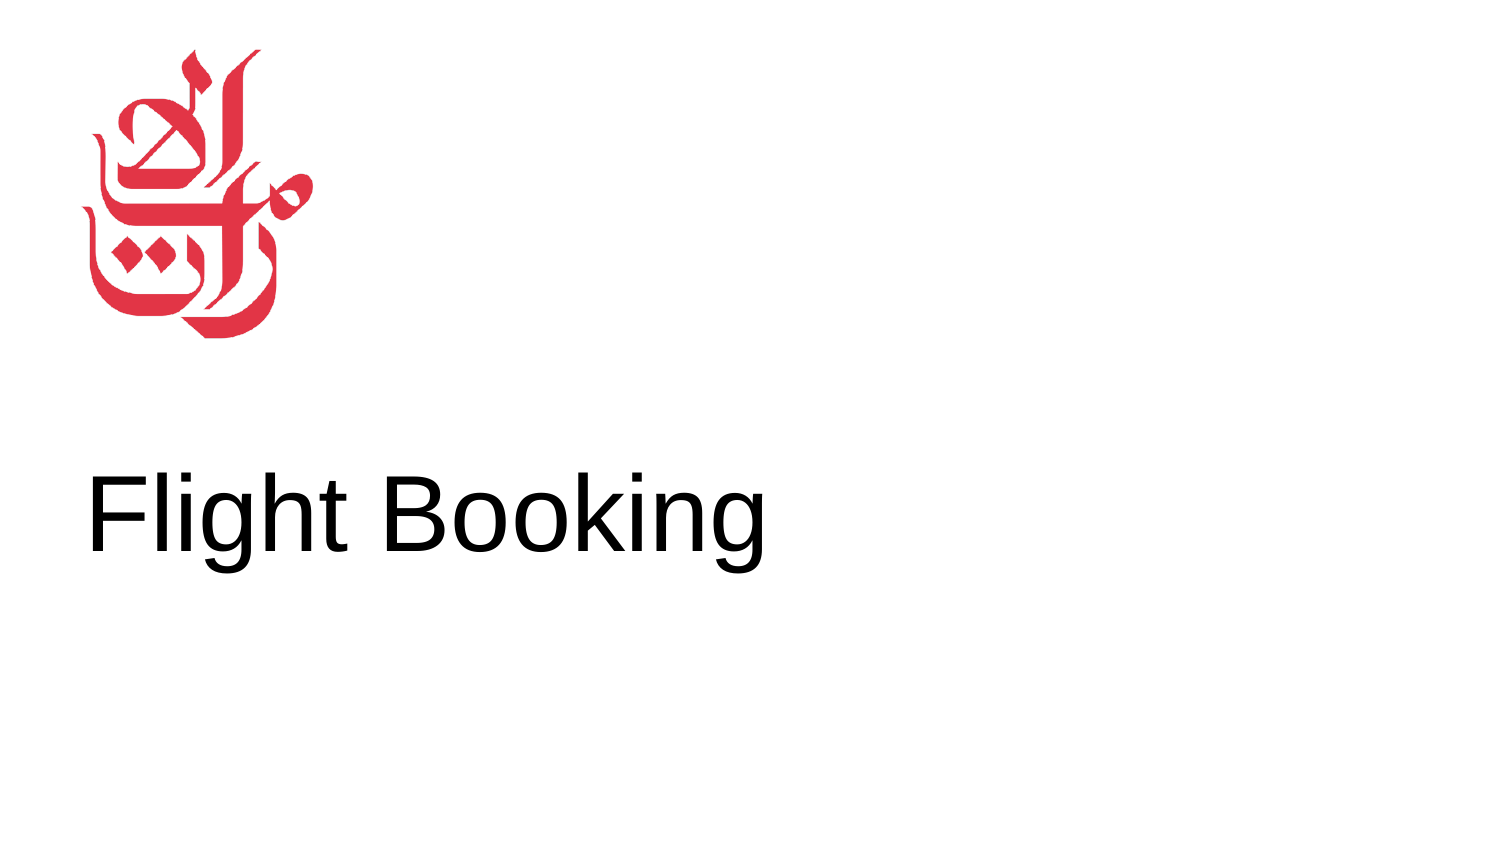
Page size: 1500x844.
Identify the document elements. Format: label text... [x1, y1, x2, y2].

picture [69, 37, 324, 350]
title Flight Booking [69, 411, 1366, 590]
